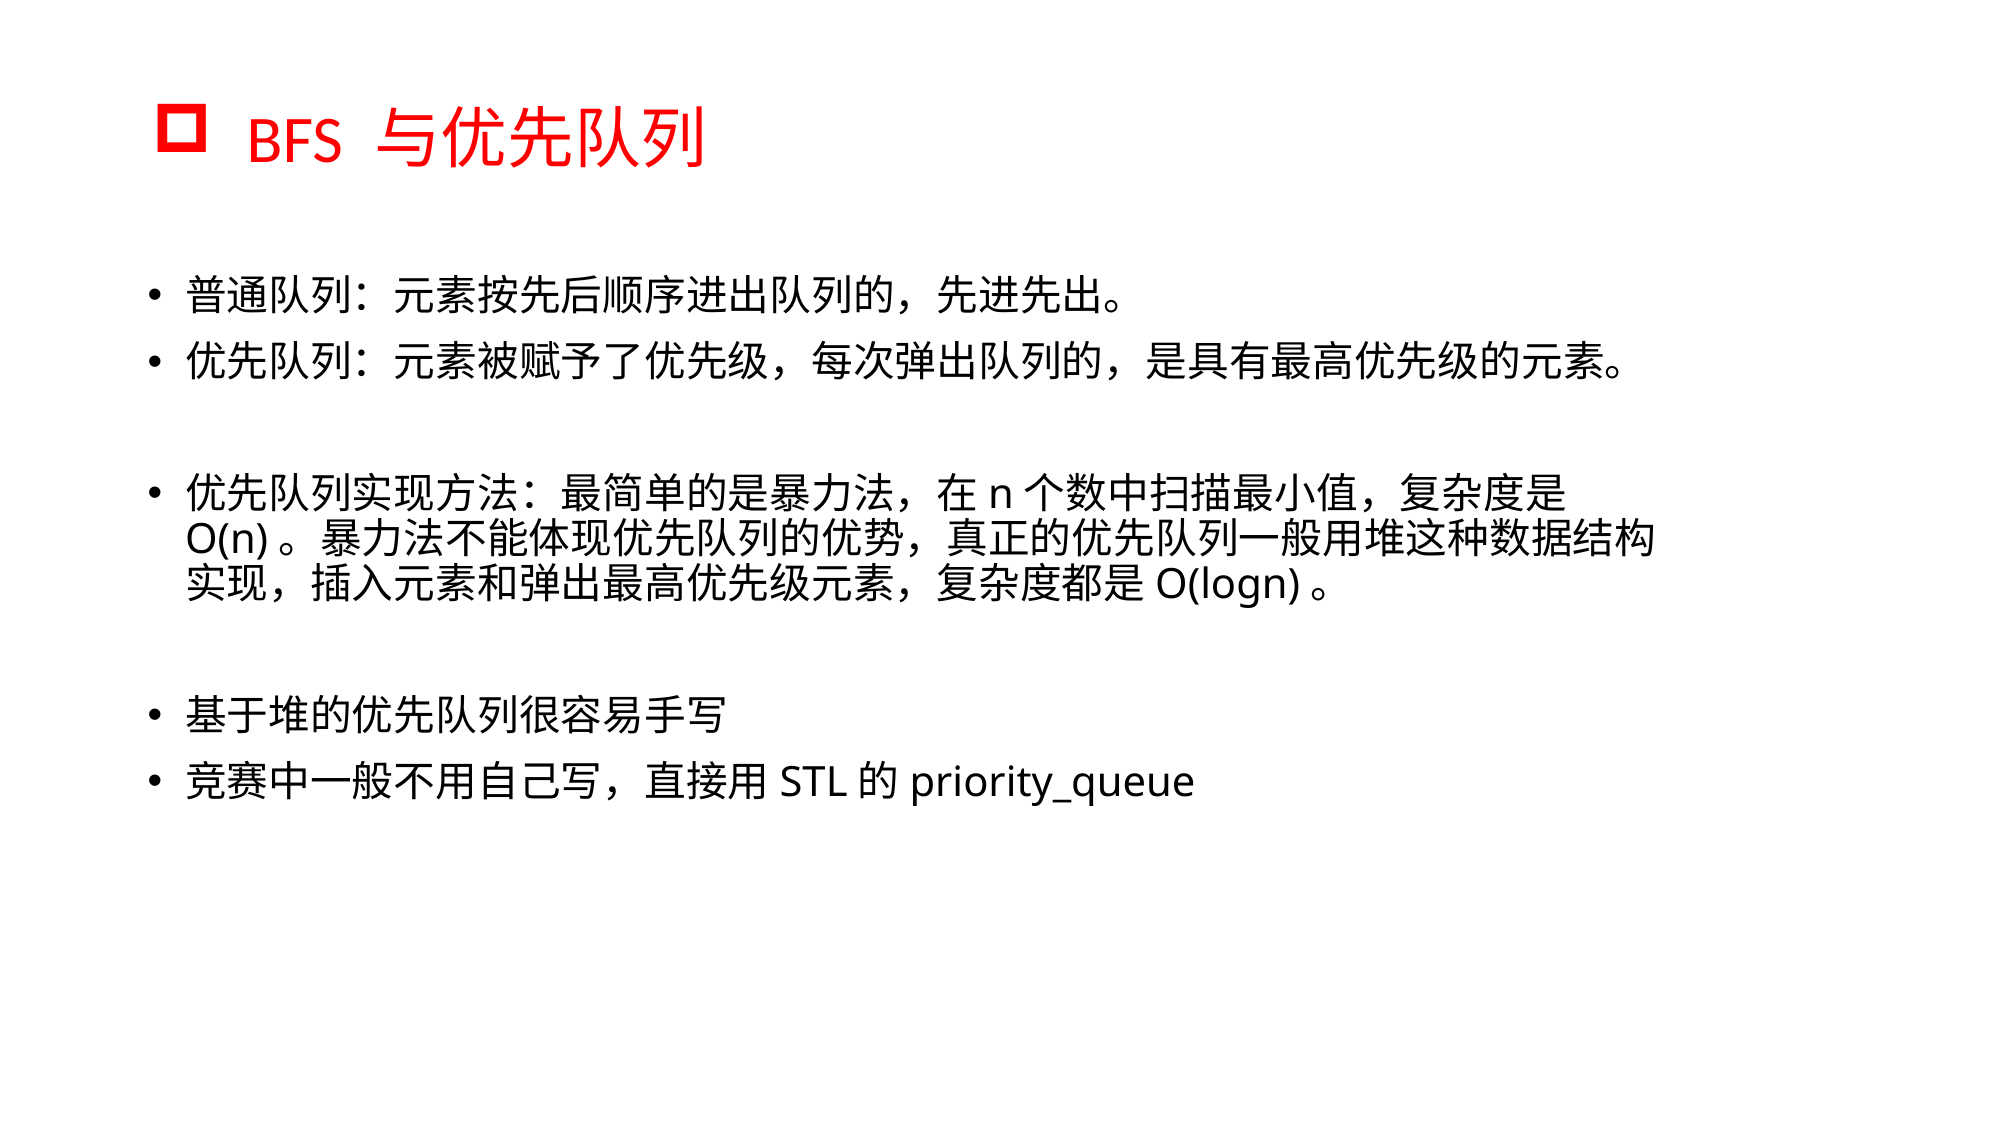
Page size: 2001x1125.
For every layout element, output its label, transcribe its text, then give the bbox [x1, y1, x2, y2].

title BFS 与优先队列 [137, 54, 1488, 218]
list 普通队列：元素按先后顺序进出队列的，先进先出。 优先队列：元素被赋予了优先级，每次弹出队列的，是具有最高优先级的元素。 优先队列实现方法：最简单的是暴力法，在n个数中扫描最小值，复杂度是O(n)。暴力法不能体现优先队列的优势，真正的优先队列一般用堆这种数据结构实现，插入元素和弹出最高优先级元素，复杂度都是O(logn)。 基于堆的优先队列很容易手写 竞赛中一般不用自己写，直接用STL的priority_queue [132, 267, 1710, 896]
